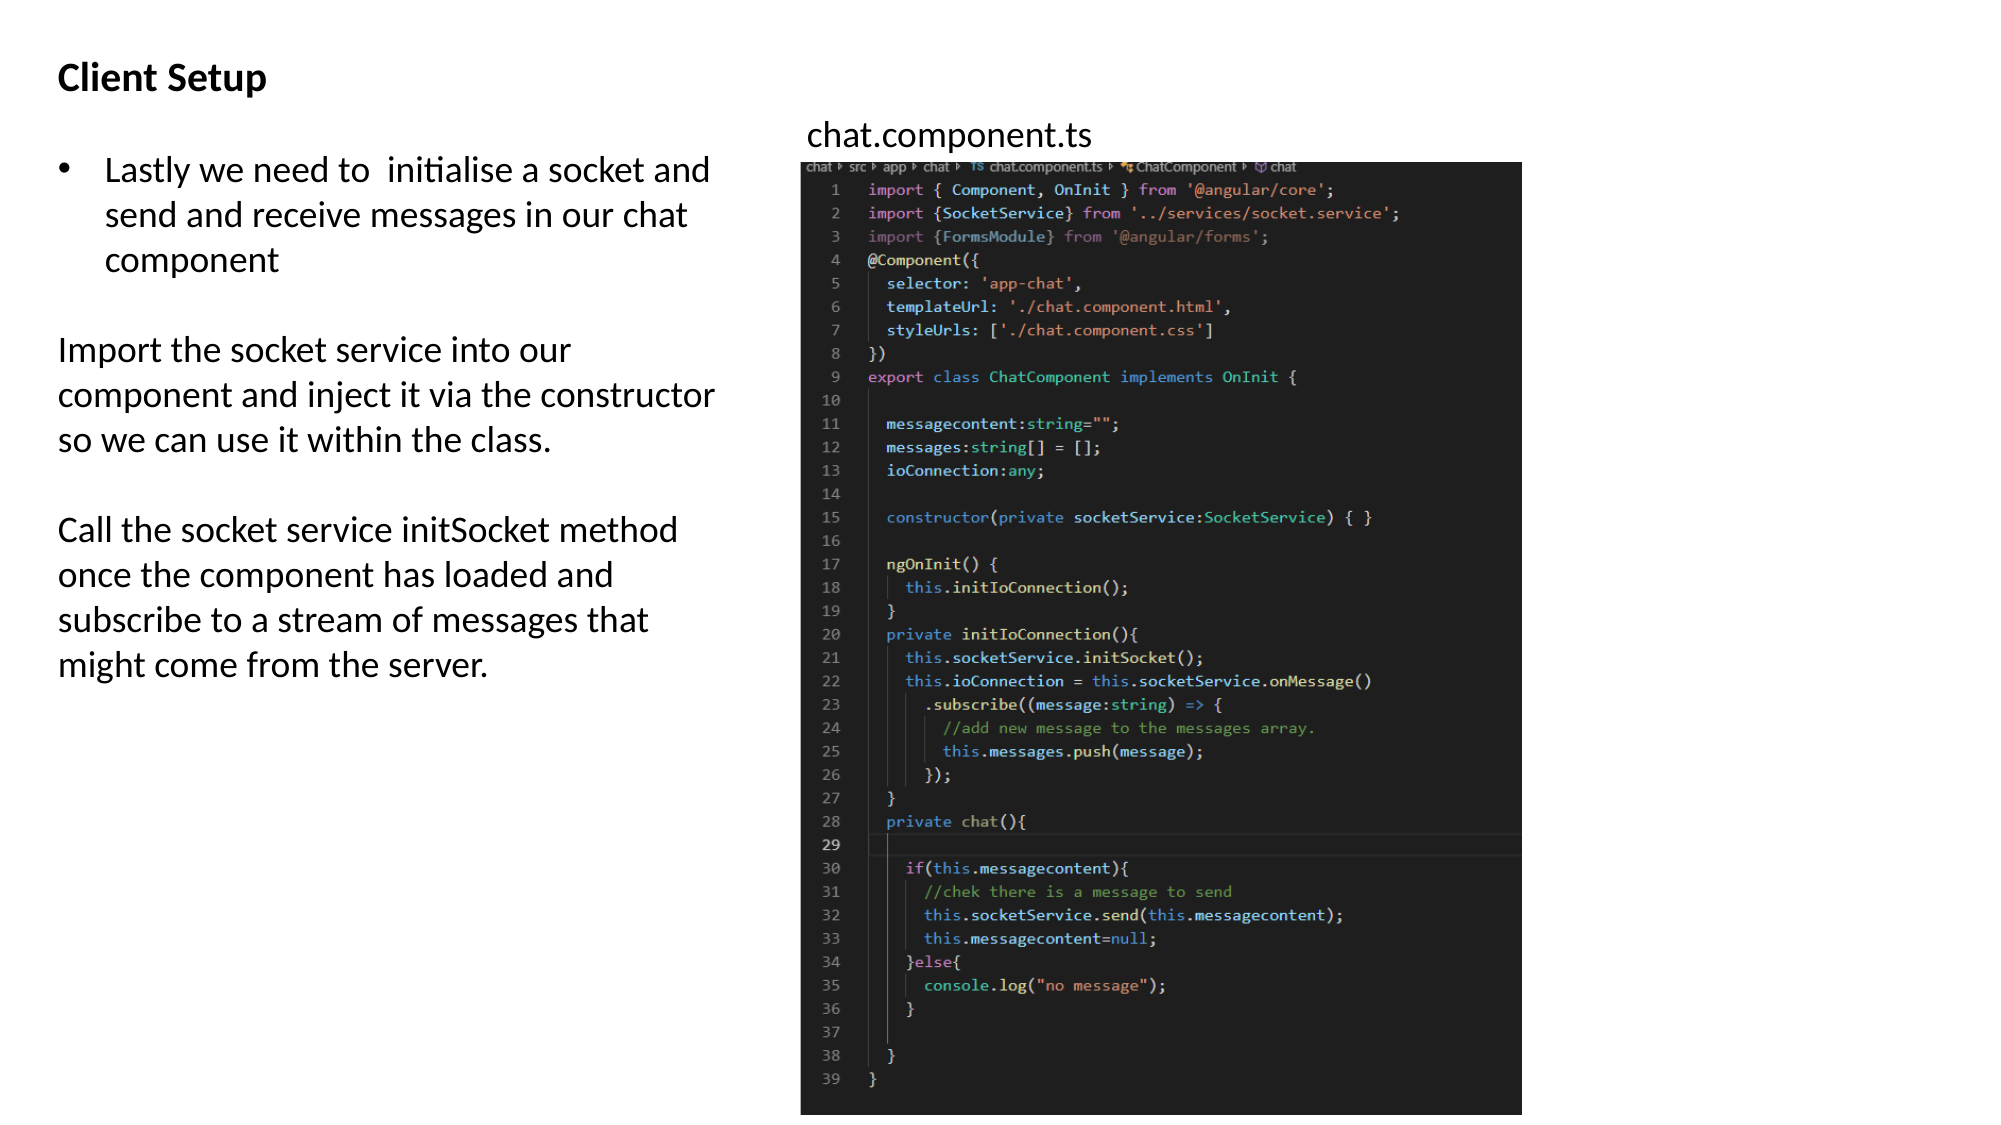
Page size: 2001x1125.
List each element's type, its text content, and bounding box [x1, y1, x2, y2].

text_box Client Setup Lastly we need to initialise a socket and send and receive messages in our chat component Import the socket service into our component and inject it via the constructor so we can use it within the class. Call the socket service initSocket method once the component has loaded and subscribe to a stream of messages that might come from the server. [43, 42, 751, 738]
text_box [800, 162, 1522, 1115]
text_box chat.component.ts [792, 102, 1108, 162]
